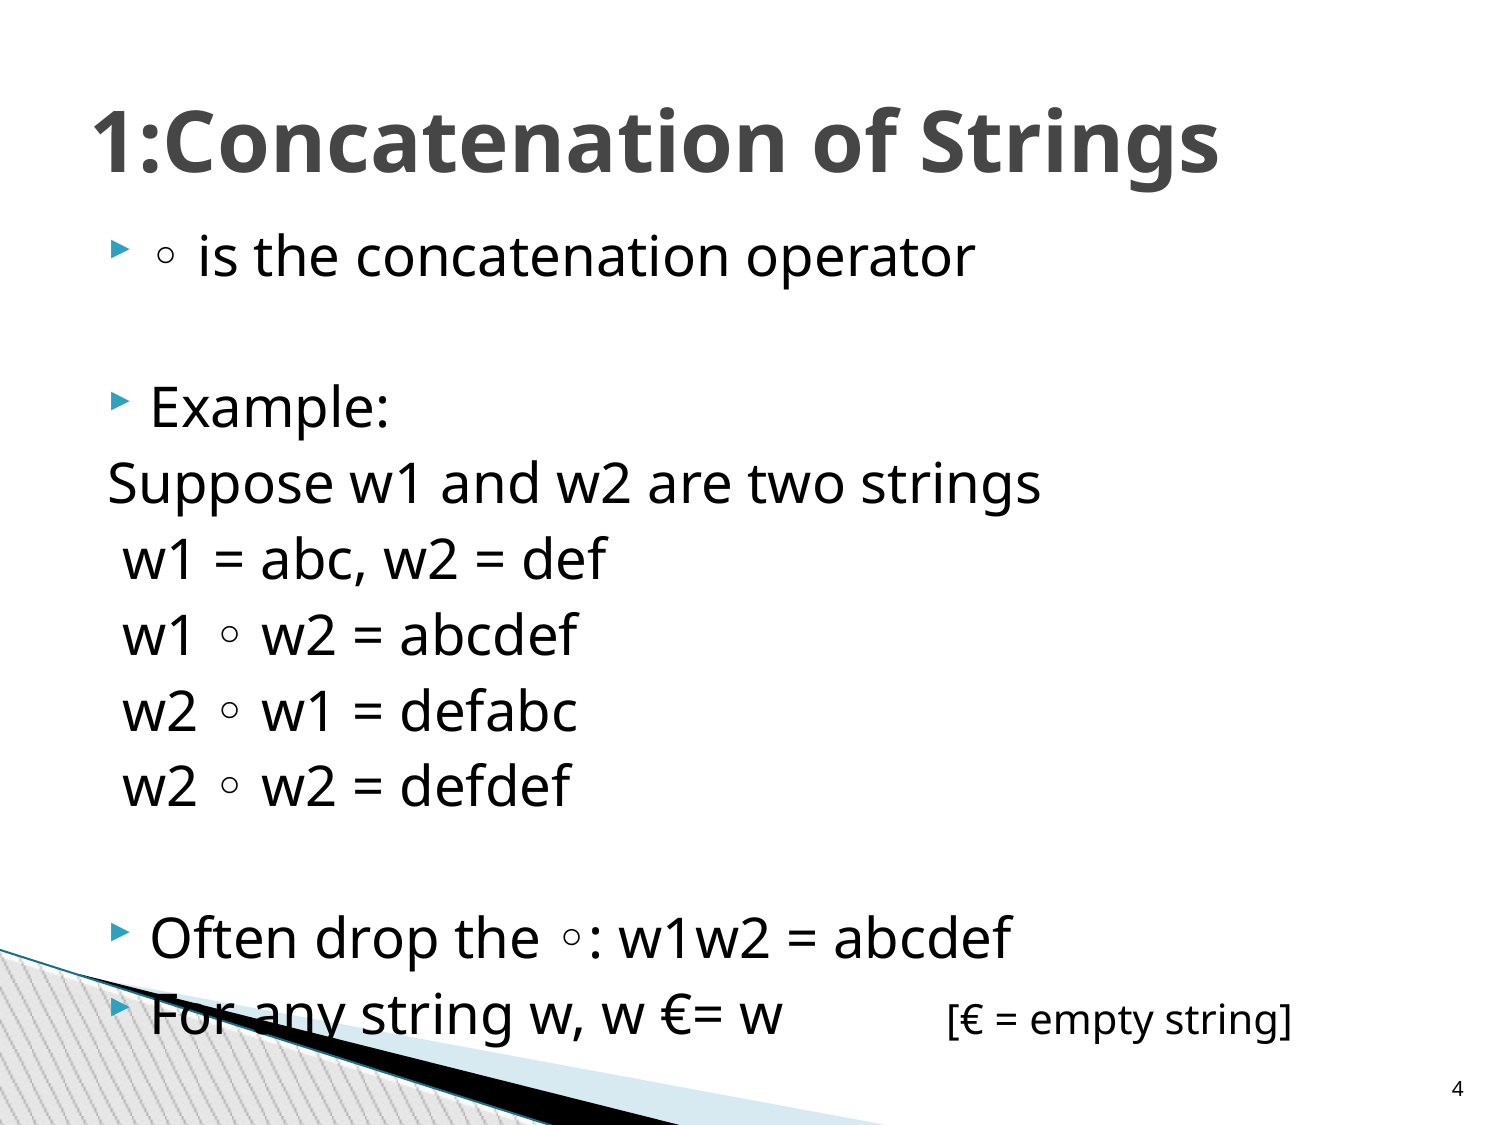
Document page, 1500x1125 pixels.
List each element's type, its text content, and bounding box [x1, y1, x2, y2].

text_box 4 [1418, 1051, 1479, 1111]
text_box 1:Concatenation of Strings [75, 45, 1425, 233]
text_box ◦ is the concatenation operator Example: Suppose w1 and w2 are two strings w1 = abc, w2 = def w1 ◦ w2 = abcdef w2 ◦ w1 = defabc w2 ◦ w2 = defdef Often drop the ◦: w1w2 = abcdef For any string w, w €= w [€ = empty string] [75, 233, 1425, 1088]
